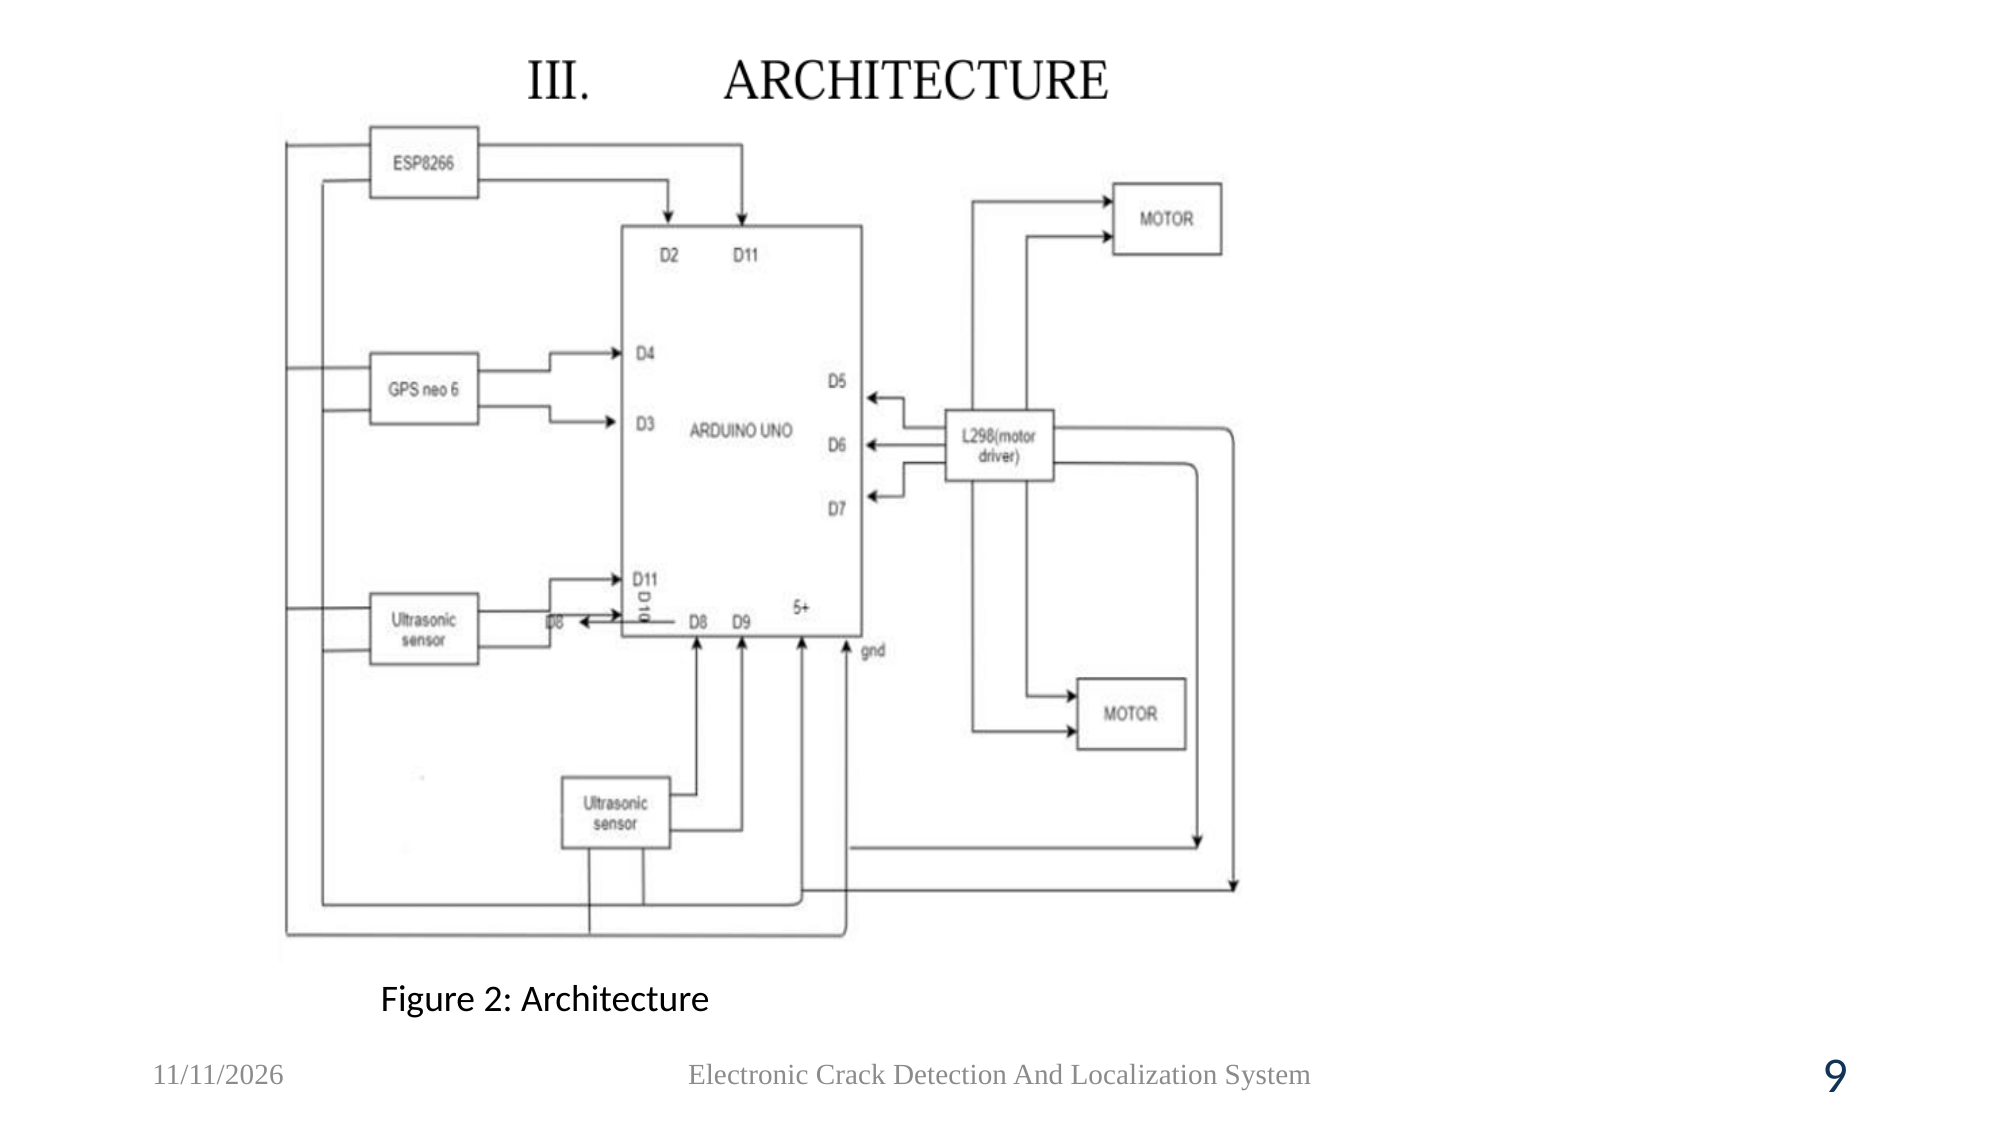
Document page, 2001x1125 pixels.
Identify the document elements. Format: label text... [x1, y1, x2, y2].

footer Electronic Crack Detection And Localization System [662, 1042, 1338, 1103]
slide_number 9 [1412, 1042, 1863, 1103]
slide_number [137, 1042, 588, 1103]
text_box Figure 2: Architecture [366, 979, 1000, 1026]
picture [277, 59, 1307, 979]
